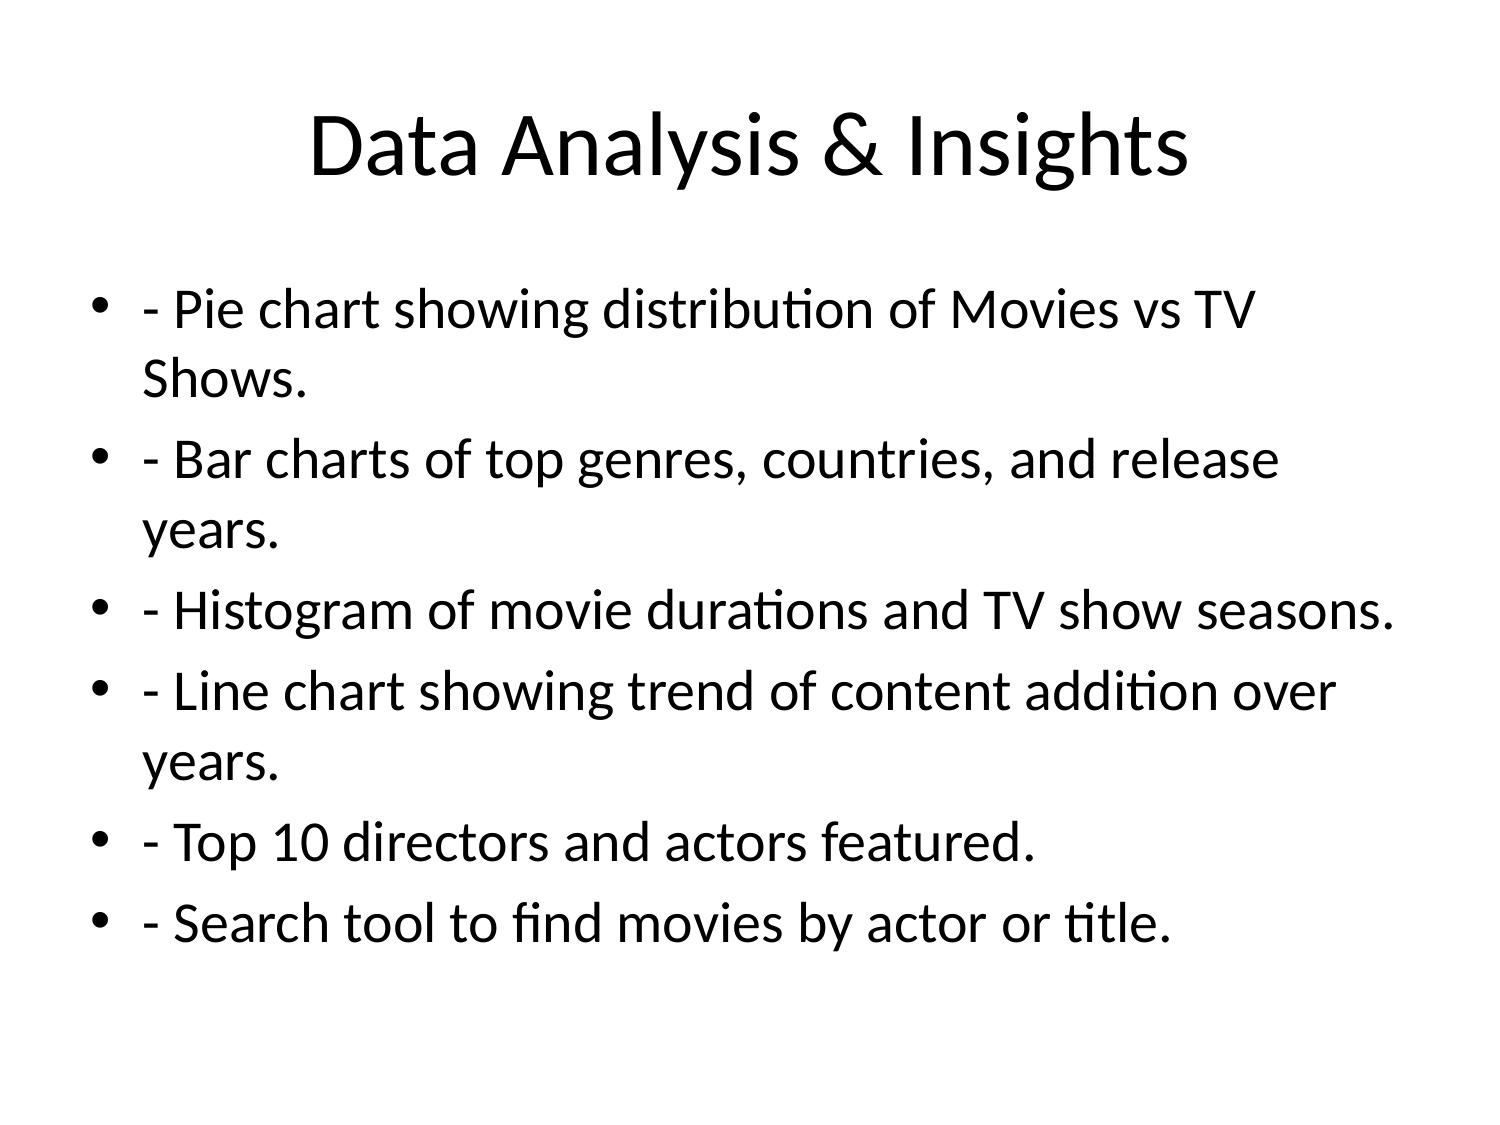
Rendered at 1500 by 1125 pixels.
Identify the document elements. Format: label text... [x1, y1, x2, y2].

title Data Analysis & Insights [75, 45, 1425, 233]
list - Pie chart showing distribution of Movies vs TV Shows. - Bar charts of top genres, countries, and release years. - Histogram of movie durations and TV show seasons. - Line chart showing trend of content addition over years. - Top 10 directors and actors featured. - Search tool to find movies by actor or title. [75, 262, 1425, 1005]
